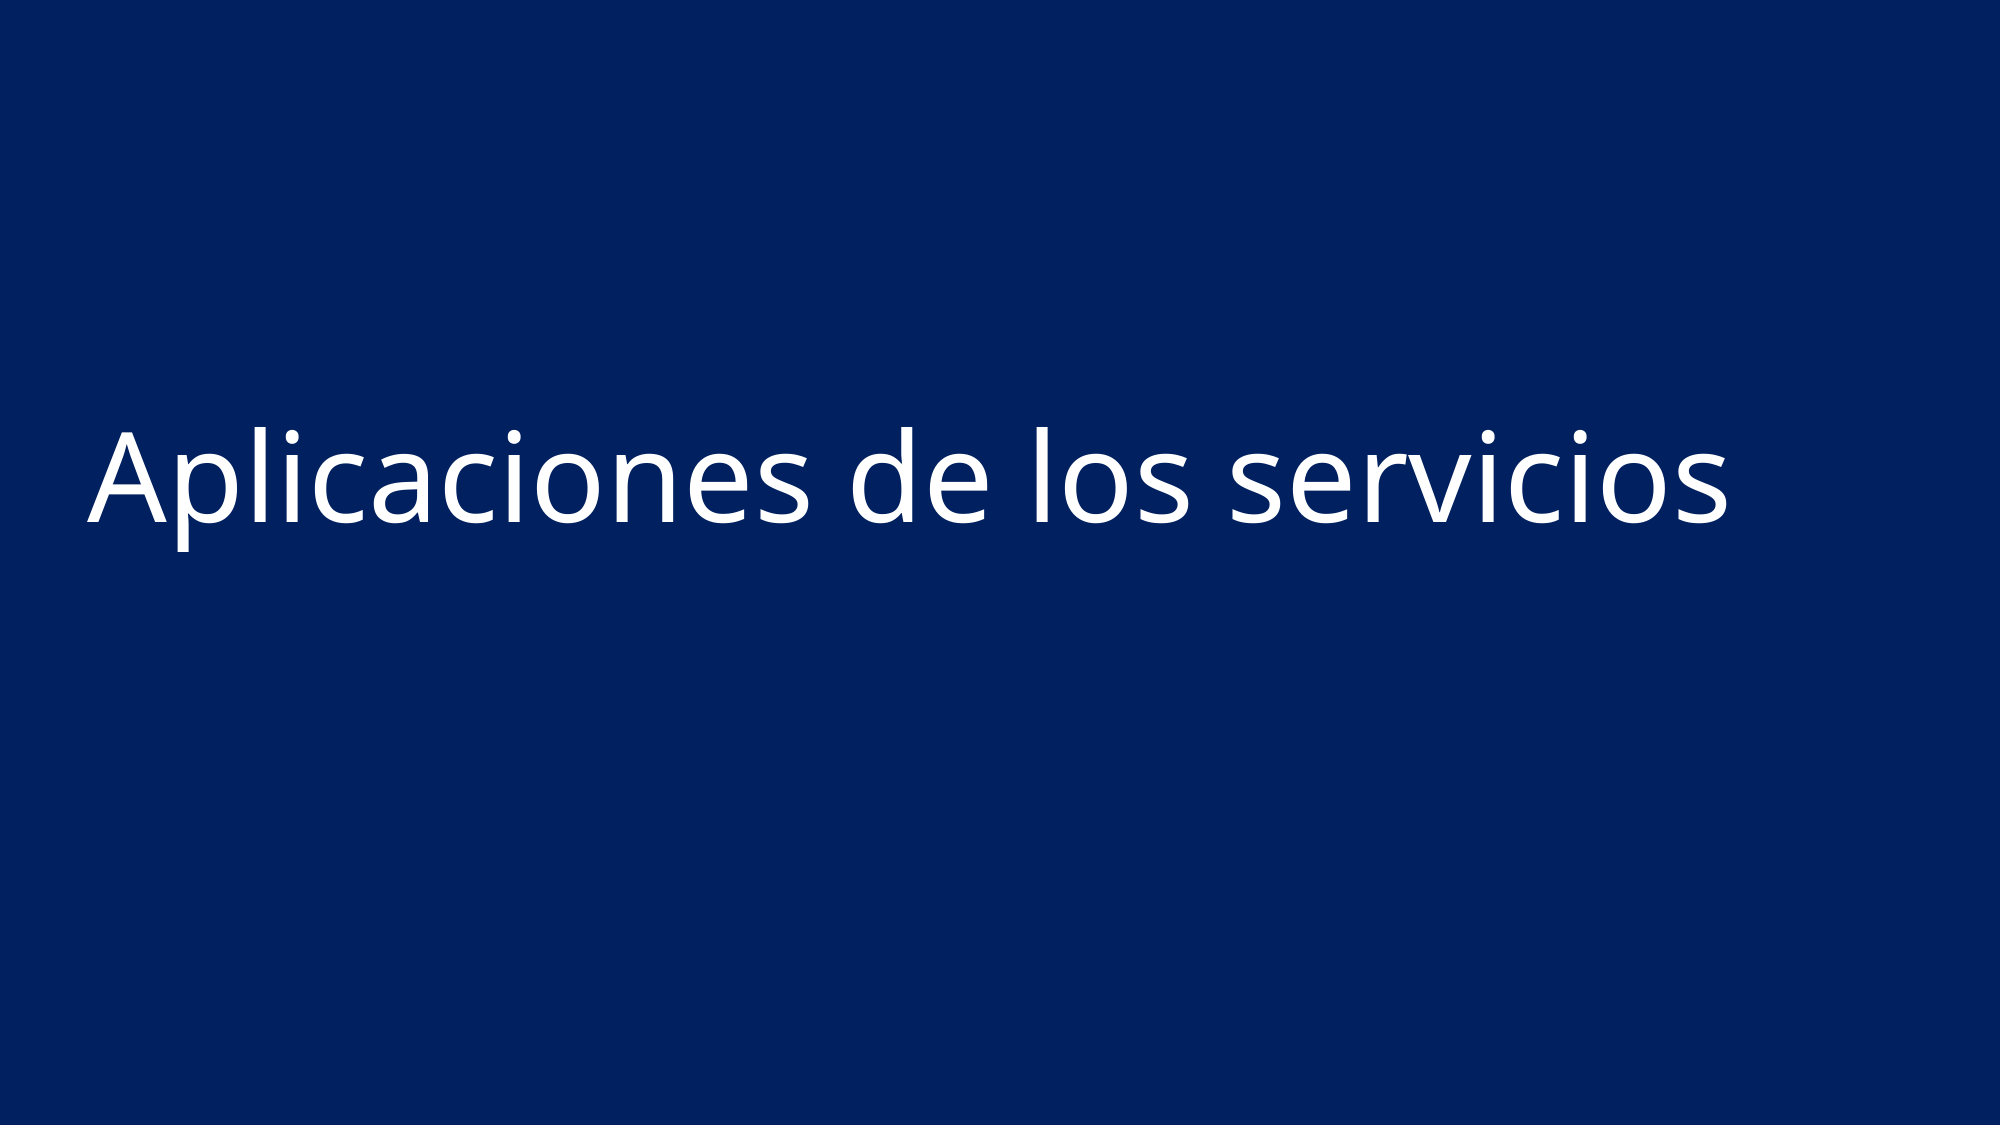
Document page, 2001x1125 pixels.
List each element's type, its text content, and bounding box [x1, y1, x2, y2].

title Aplicaciones de los servicios [72, 372, 1798, 591]
